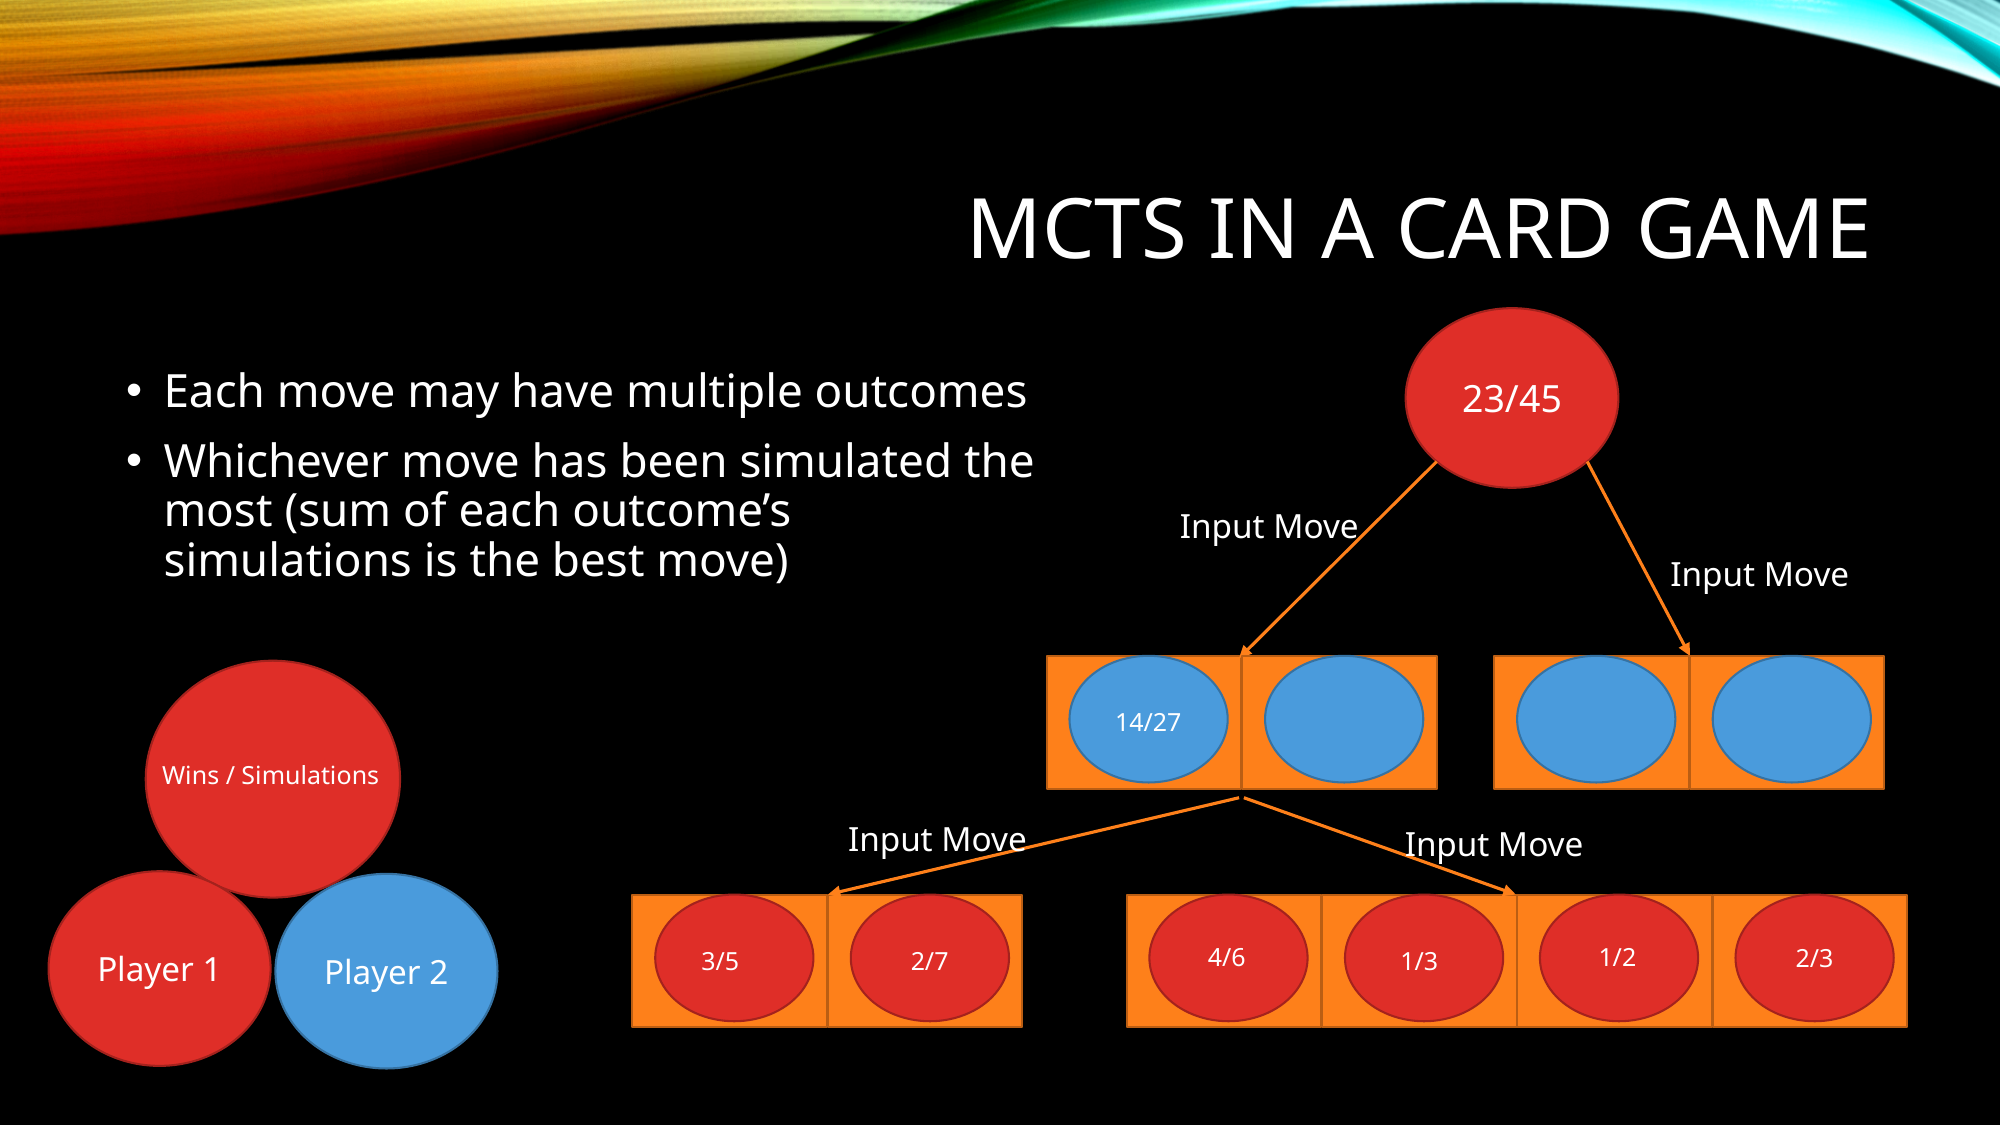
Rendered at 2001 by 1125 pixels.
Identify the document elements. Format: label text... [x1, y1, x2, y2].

text_box [1493, 655, 1689, 790]
text_box 23/45 [1404, 307, 1620, 489]
text_box [1516, 894, 1712, 1028]
text_box 4/6 [1193, 933, 1261, 979]
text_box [1243, 797, 1516, 895]
text_box 2/7 [896, 937, 964, 983]
text_box Wins / Simulations [147, 752, 395, 798]
text_box [1343, 895, 1505, 1023]
text_box [849, 895, 1011, 1023]
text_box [827, 797, 1240, 895]
text_box [631, 894, 827, 1028]
text_box [1516, 655, 1677, 784]
text_box [1148, 894, 1309, 1023]
title MCTS in a card game [474, 125, 1888, 338]
text_box 1/2 [1583, 933, 1652, 979]
text_box [1538, 893, 1700, 1023]
text_box [1321, 895, 1516, 1028]
text_box [1689, 655, 1885, 790]
text_box [654, 893, 815, 1023]
text_box [1711, 654, 1872, 784]
text_box Input Move [1691, 546, 1865, 601]
text_box 2/3 [1780, 935, 1849, 981]
text_box Player 1 [47, 870, 272, 1067]
text_box Input Move [1516, 815, 1599, 871]
text_box [1712, 894, 1908, 1028]
text_box 1/3 [1385, 937, 1454, 983]
text_box [1241, 655, 1438, 790]
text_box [1238, 461, 1437, 659]
text_box 14/27 [1100, 699, 1197, 745]
text_box [144, 659, 402, 899]
list Each move may have multiple outcomes Whichever move has been simulated the most (sum of each outcome’s simulations is the best move) [111, 360, 1066, 1021]
text_box 3/5 [686, 938, 755, 983]
picture [0, 0, 2000, 237]
text_box [1046, 655, 1241, 790]
text_box Player 2 [274, 872, 499, 1070]
text_box [827, 895, 1023, 1028]
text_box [1587, 461, 1691, 657]
text_box [1126, 895, 1321, 1028]
text_box [1734, 893, 1895, 1023]
text_box [1264, 659, 1425, 784]
text_box [1068, 654, 1229, 784]
text_box Input Move [1165, 497, 1238, 552]
